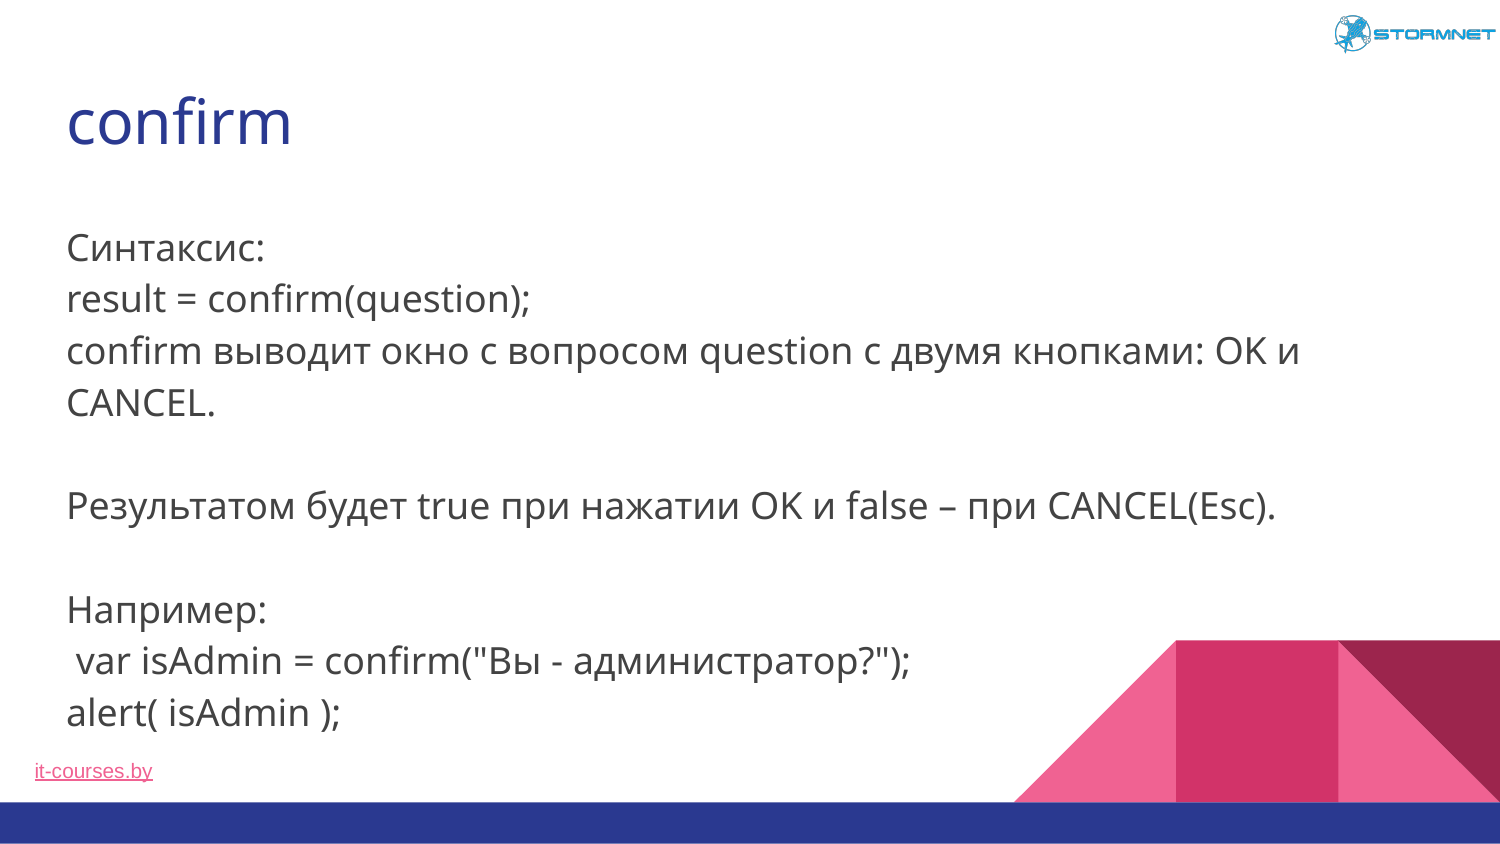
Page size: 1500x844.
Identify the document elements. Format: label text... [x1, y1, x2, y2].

title confirm [51, 67, 1449, 167]
picture [1332, 0, 1500, 71]
list Синтаксис: result = confirm(question); confirm выводит окно с вопросом question с двумя кнопками: OK и CANCEL. Результатом будет true при нажатии OK и false – при CANCEL(Esc). Например: var isAdmin = confirm("Вы - администратор?"); alert( isAdmin ); [51, 201, 1449, 750]
text_box it-courses.by [23, 746, 231, 796]
